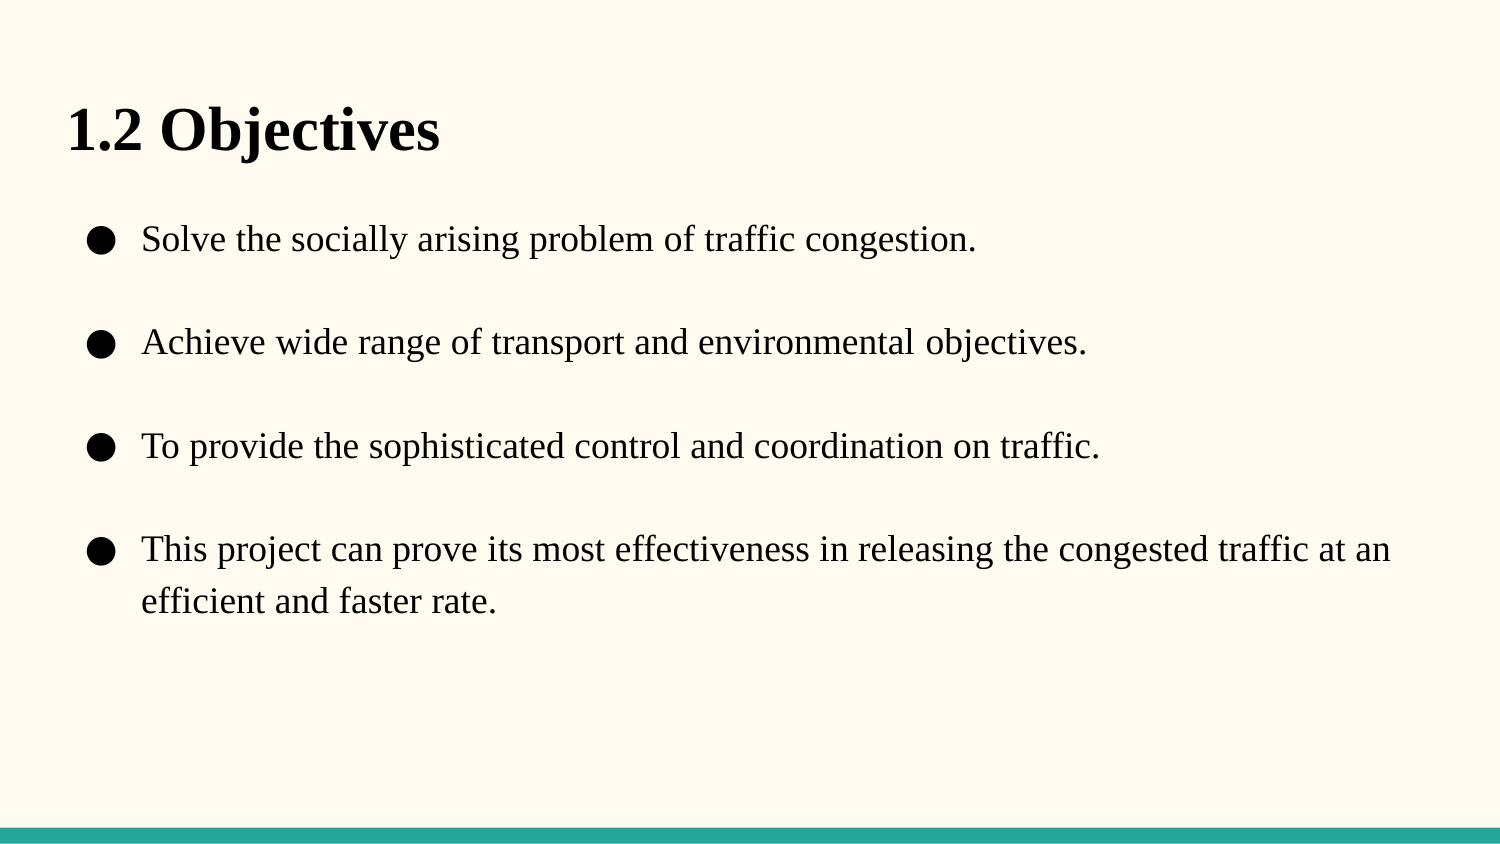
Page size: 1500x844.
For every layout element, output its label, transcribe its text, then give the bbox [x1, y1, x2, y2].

title 1.2 Objectives [51, 72, 1449, 174]
list Solve the socially arising problem of traffic congestion. Achieve wide range of transport and environmental objectives. To provide the sophisticated control and coordination on traffic. This project can prove its most effectiveness in releasing the congested traffic at an efficient and faster rate. [51, 192, 1449, 750]
